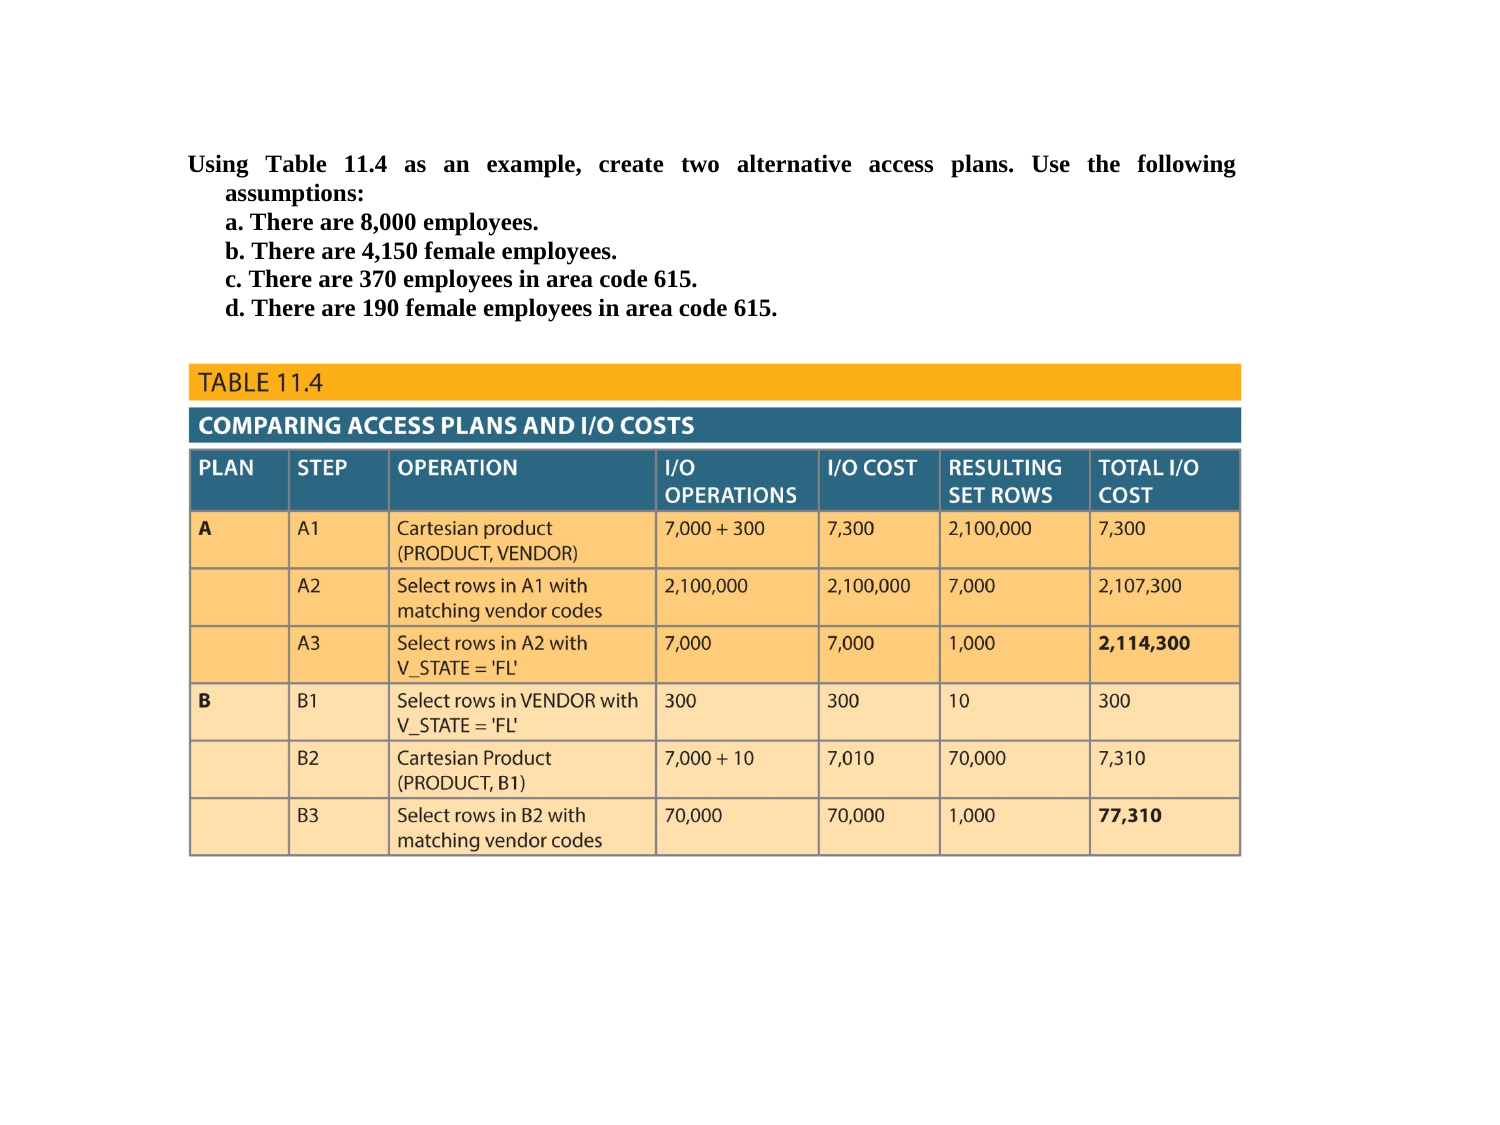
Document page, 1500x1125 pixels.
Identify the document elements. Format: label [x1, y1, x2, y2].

picture [187, 149, 1238, 323]
picture [187, 362, 1243, 858]
